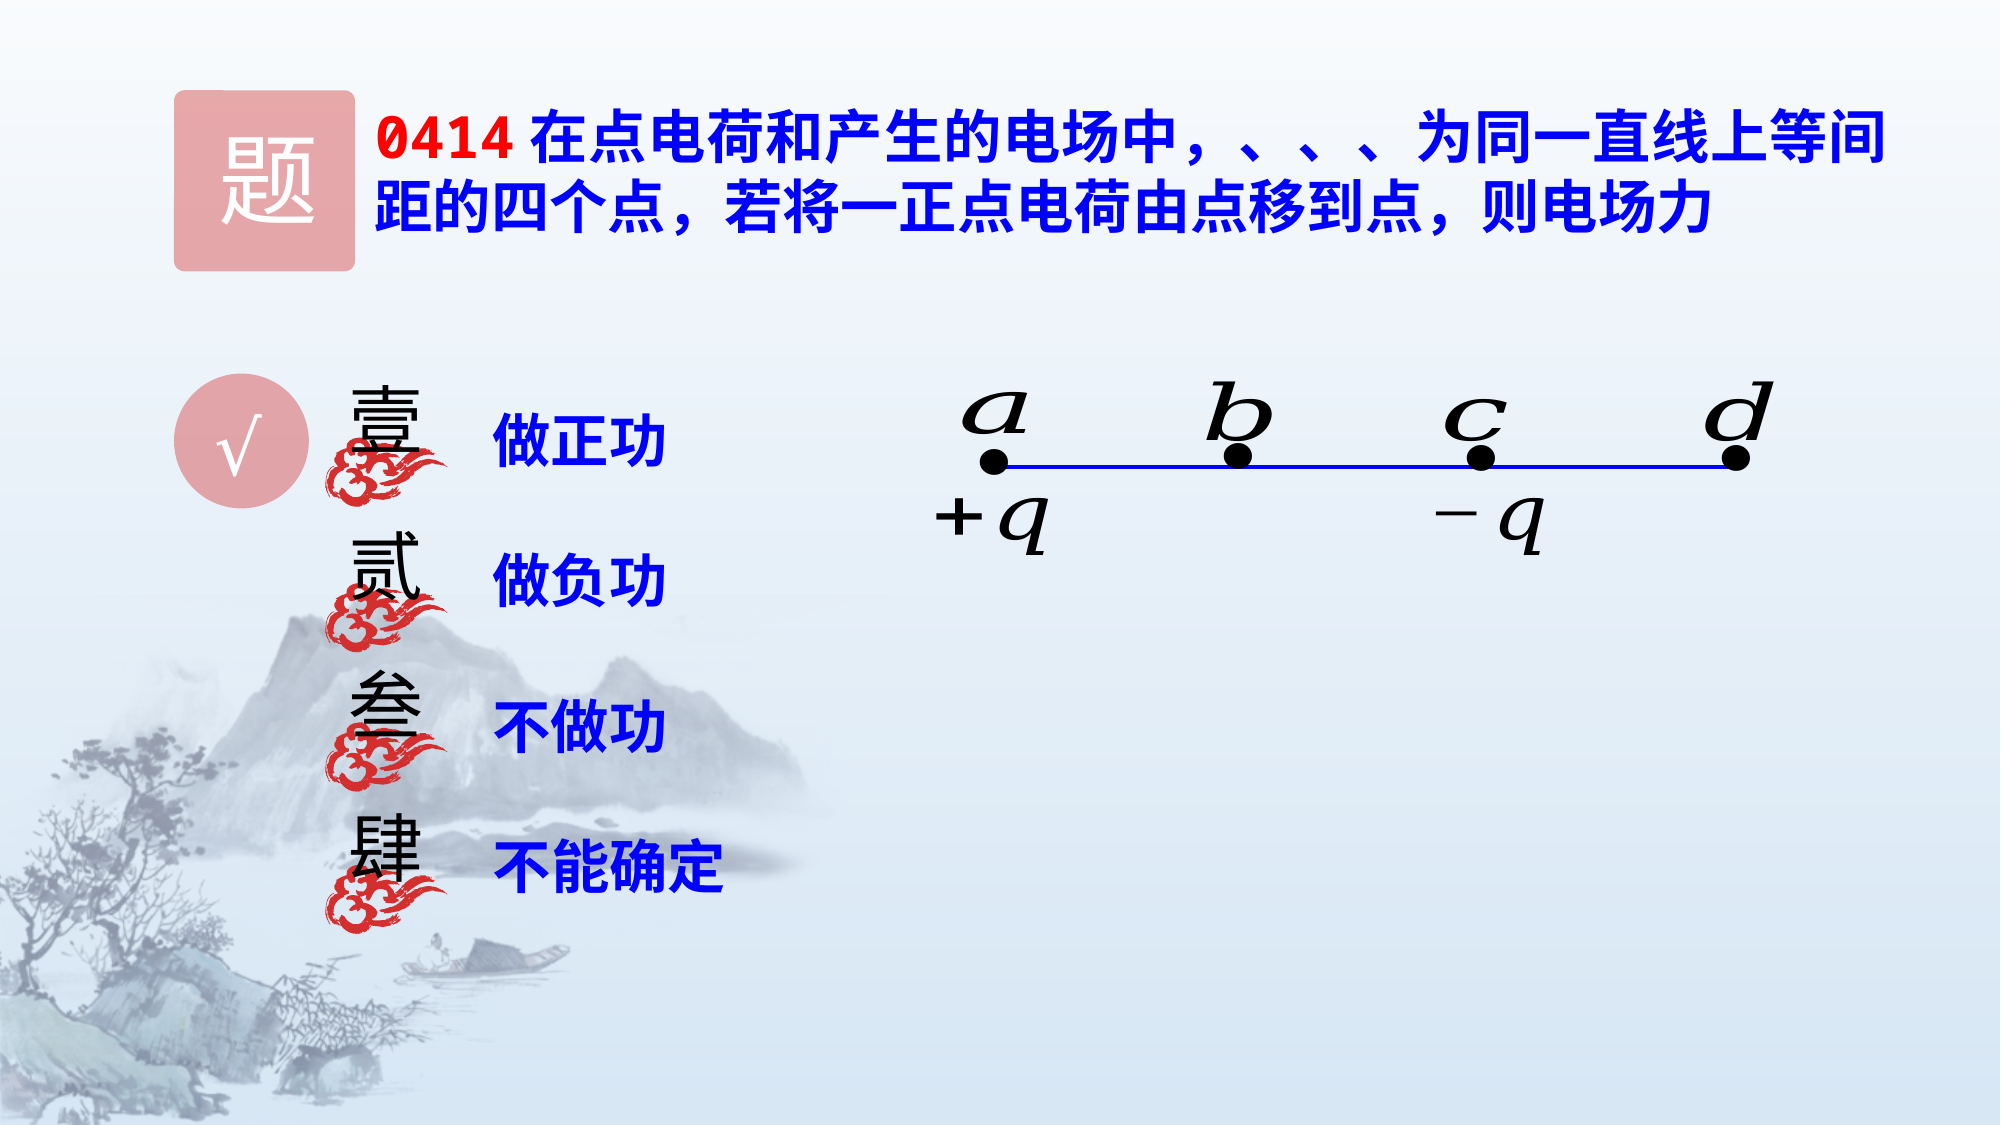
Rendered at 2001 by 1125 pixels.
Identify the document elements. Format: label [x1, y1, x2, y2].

text_box [173, 373, 309, 509]
text_box [174, 90, 356, 272]
text_box [325, 793, 1903, 935]
text_box [325, 511, 802, 651]
text_box [325, 366, 785, 508]
text_box [931, 366, 1779, 559]
text_box [325, 651, 875, 793]
